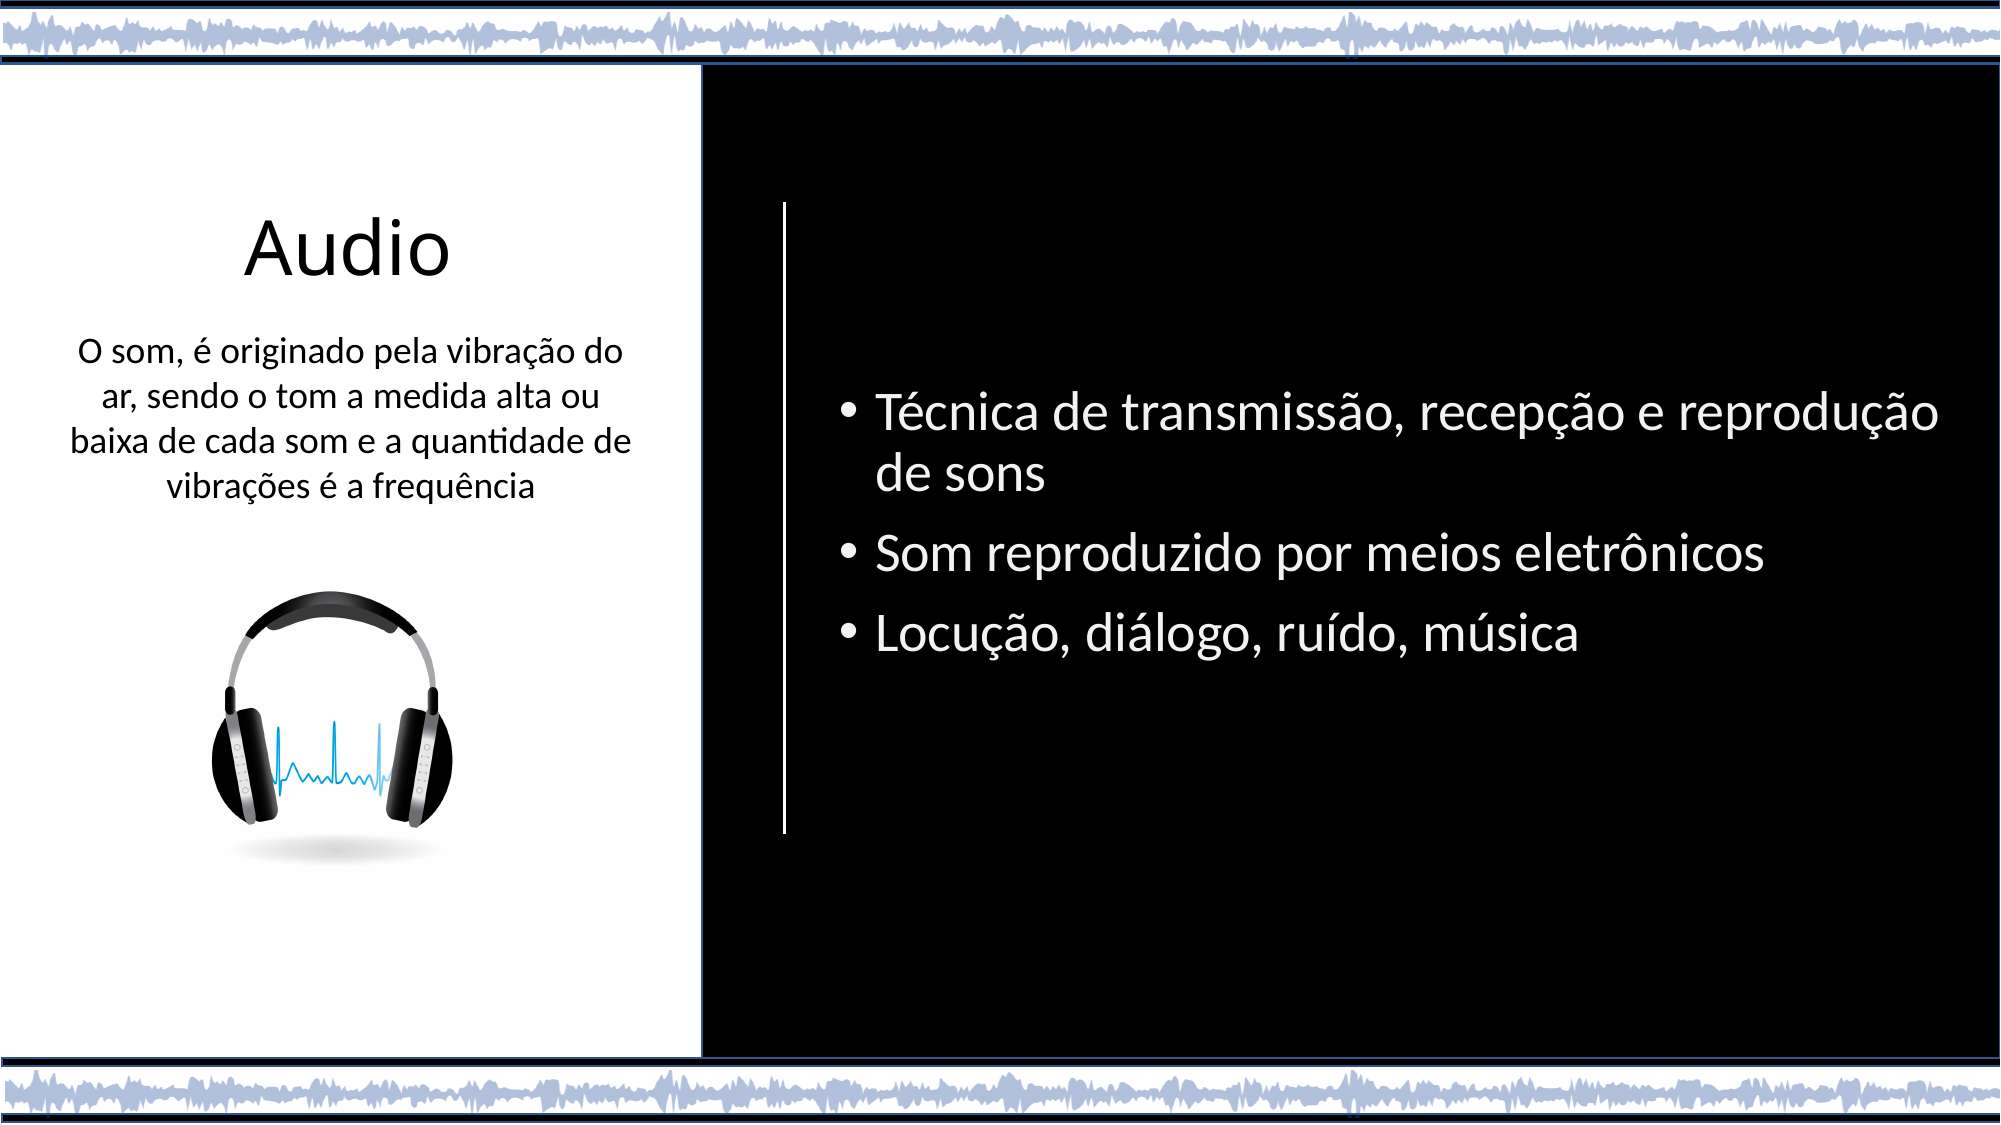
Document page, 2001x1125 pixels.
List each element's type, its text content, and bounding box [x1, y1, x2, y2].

text_box [1, 1057, 2000, 1067]
picture [3, 12, 2000, 59]
text_box [701, 65, 2000, 1057]
text_box [0, 0, 2000, 9]
text_box O som, é originado pela vibração do ar, sendo o tom a medida alta ou baixa de cada som e a quantidade de vibrações é a frequência [43, 318, 659, 514]
text_box Audio [229, 202, 482, 317]
text_box [1, 1113, 2000, 1123]
picture [5, 1070, 2000, 1118]
list Técnica de transmissão, recepção e reprodução de sons Som reproduzido por meios eletrônicos Locução, diálogo, ruído, música [823, 375, 1996, 674]
text_box [0, 55, 2000, 65]
picture [179, 575, 485, 882]
